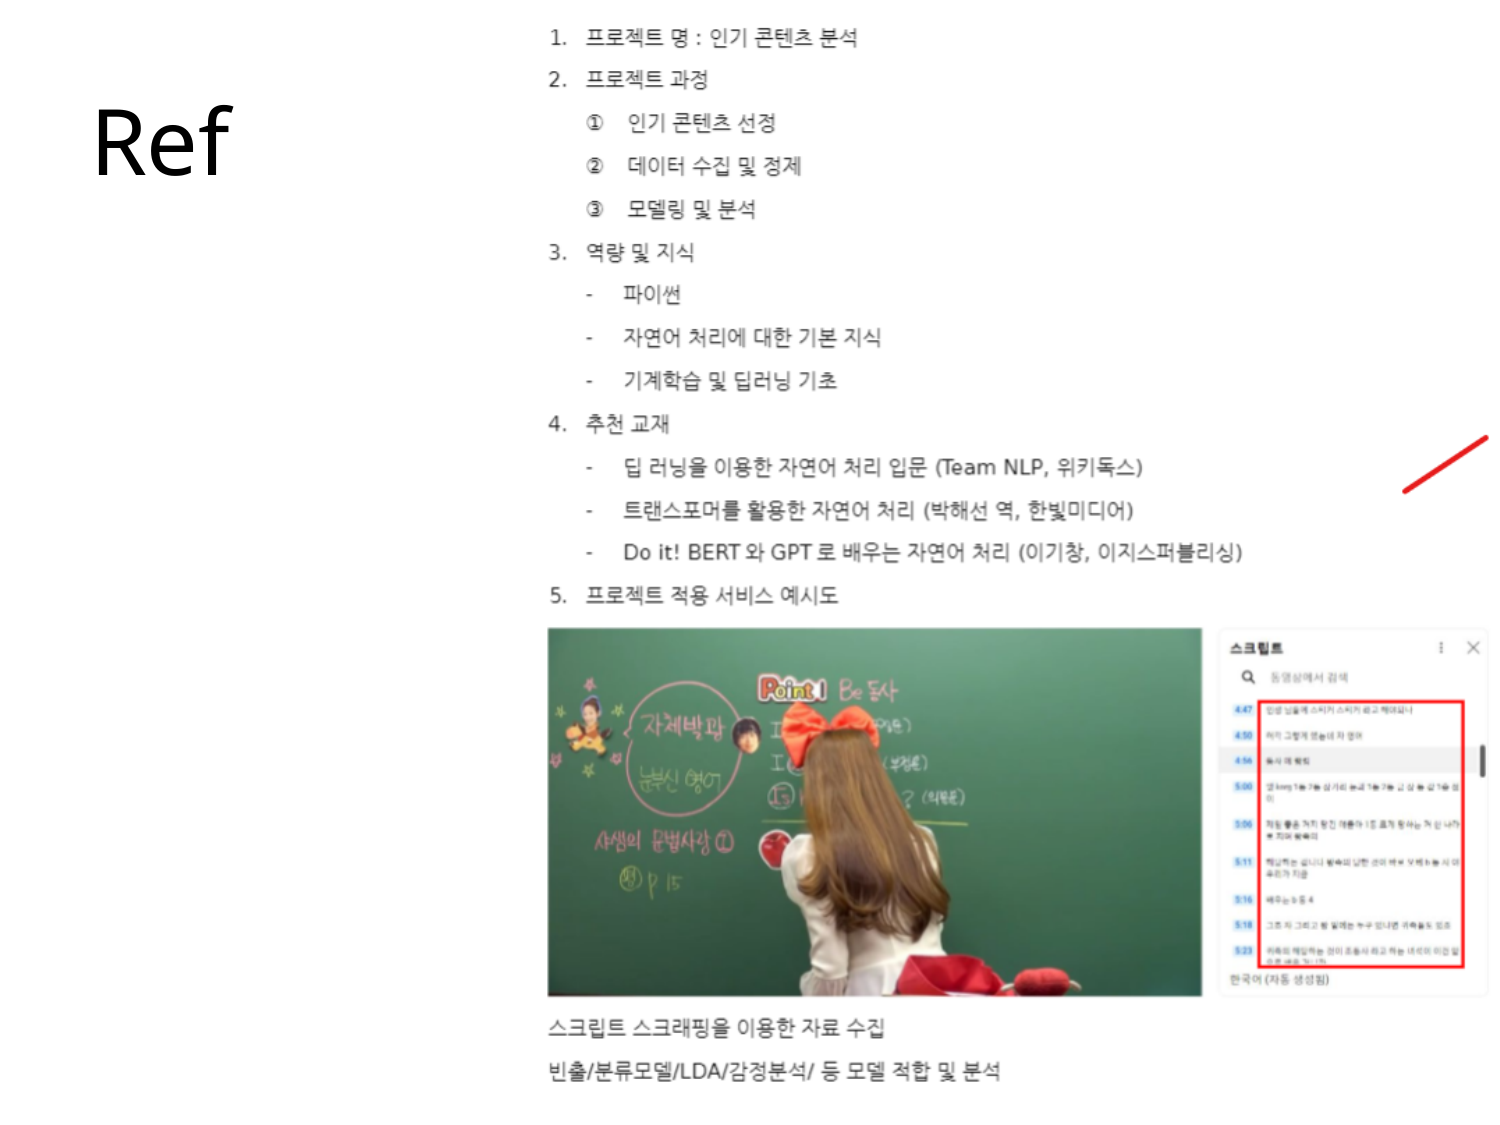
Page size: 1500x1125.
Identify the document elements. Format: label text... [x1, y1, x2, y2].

picture [520, 0, 1500, 1125]
title Ref [75, 45, 515, 233]
